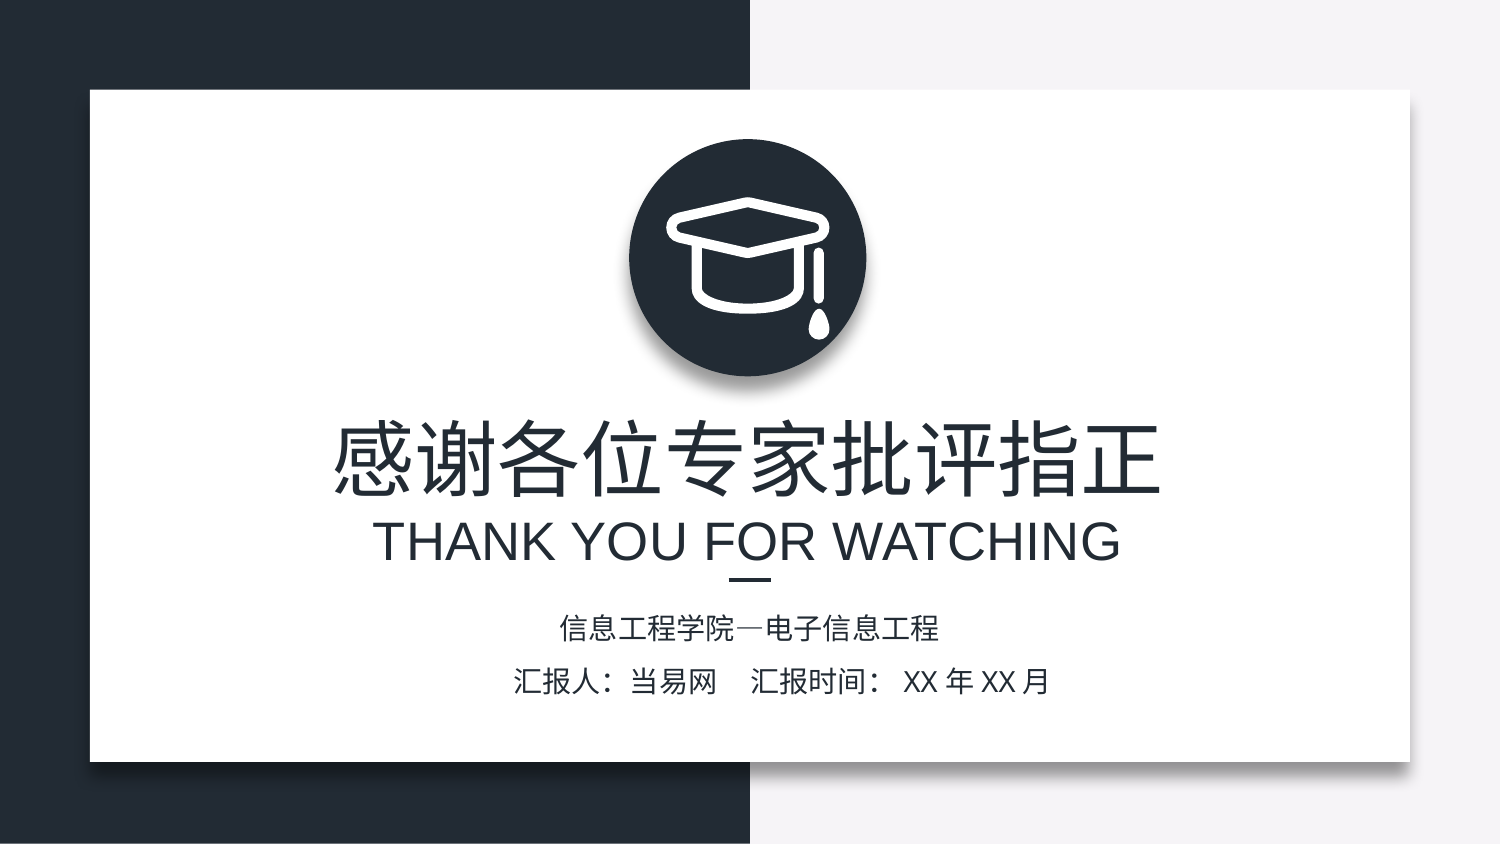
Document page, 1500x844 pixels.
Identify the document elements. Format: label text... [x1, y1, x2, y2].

text_box 感谢各位专家批评指正 [316, 400, 1179, 515]
text_box [89, 89, 1411, 763]
text_box 信息工程学院—电子信息工程 [544, 602, 955, 653]
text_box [629, 139, 867, 377]
text_box 汇报人：当易网 汇报时间：XX年XX月 [498, 655, 1067, 706]
text_box THANK YOU FOR WATCHING [357, 499, 1139, 579]
